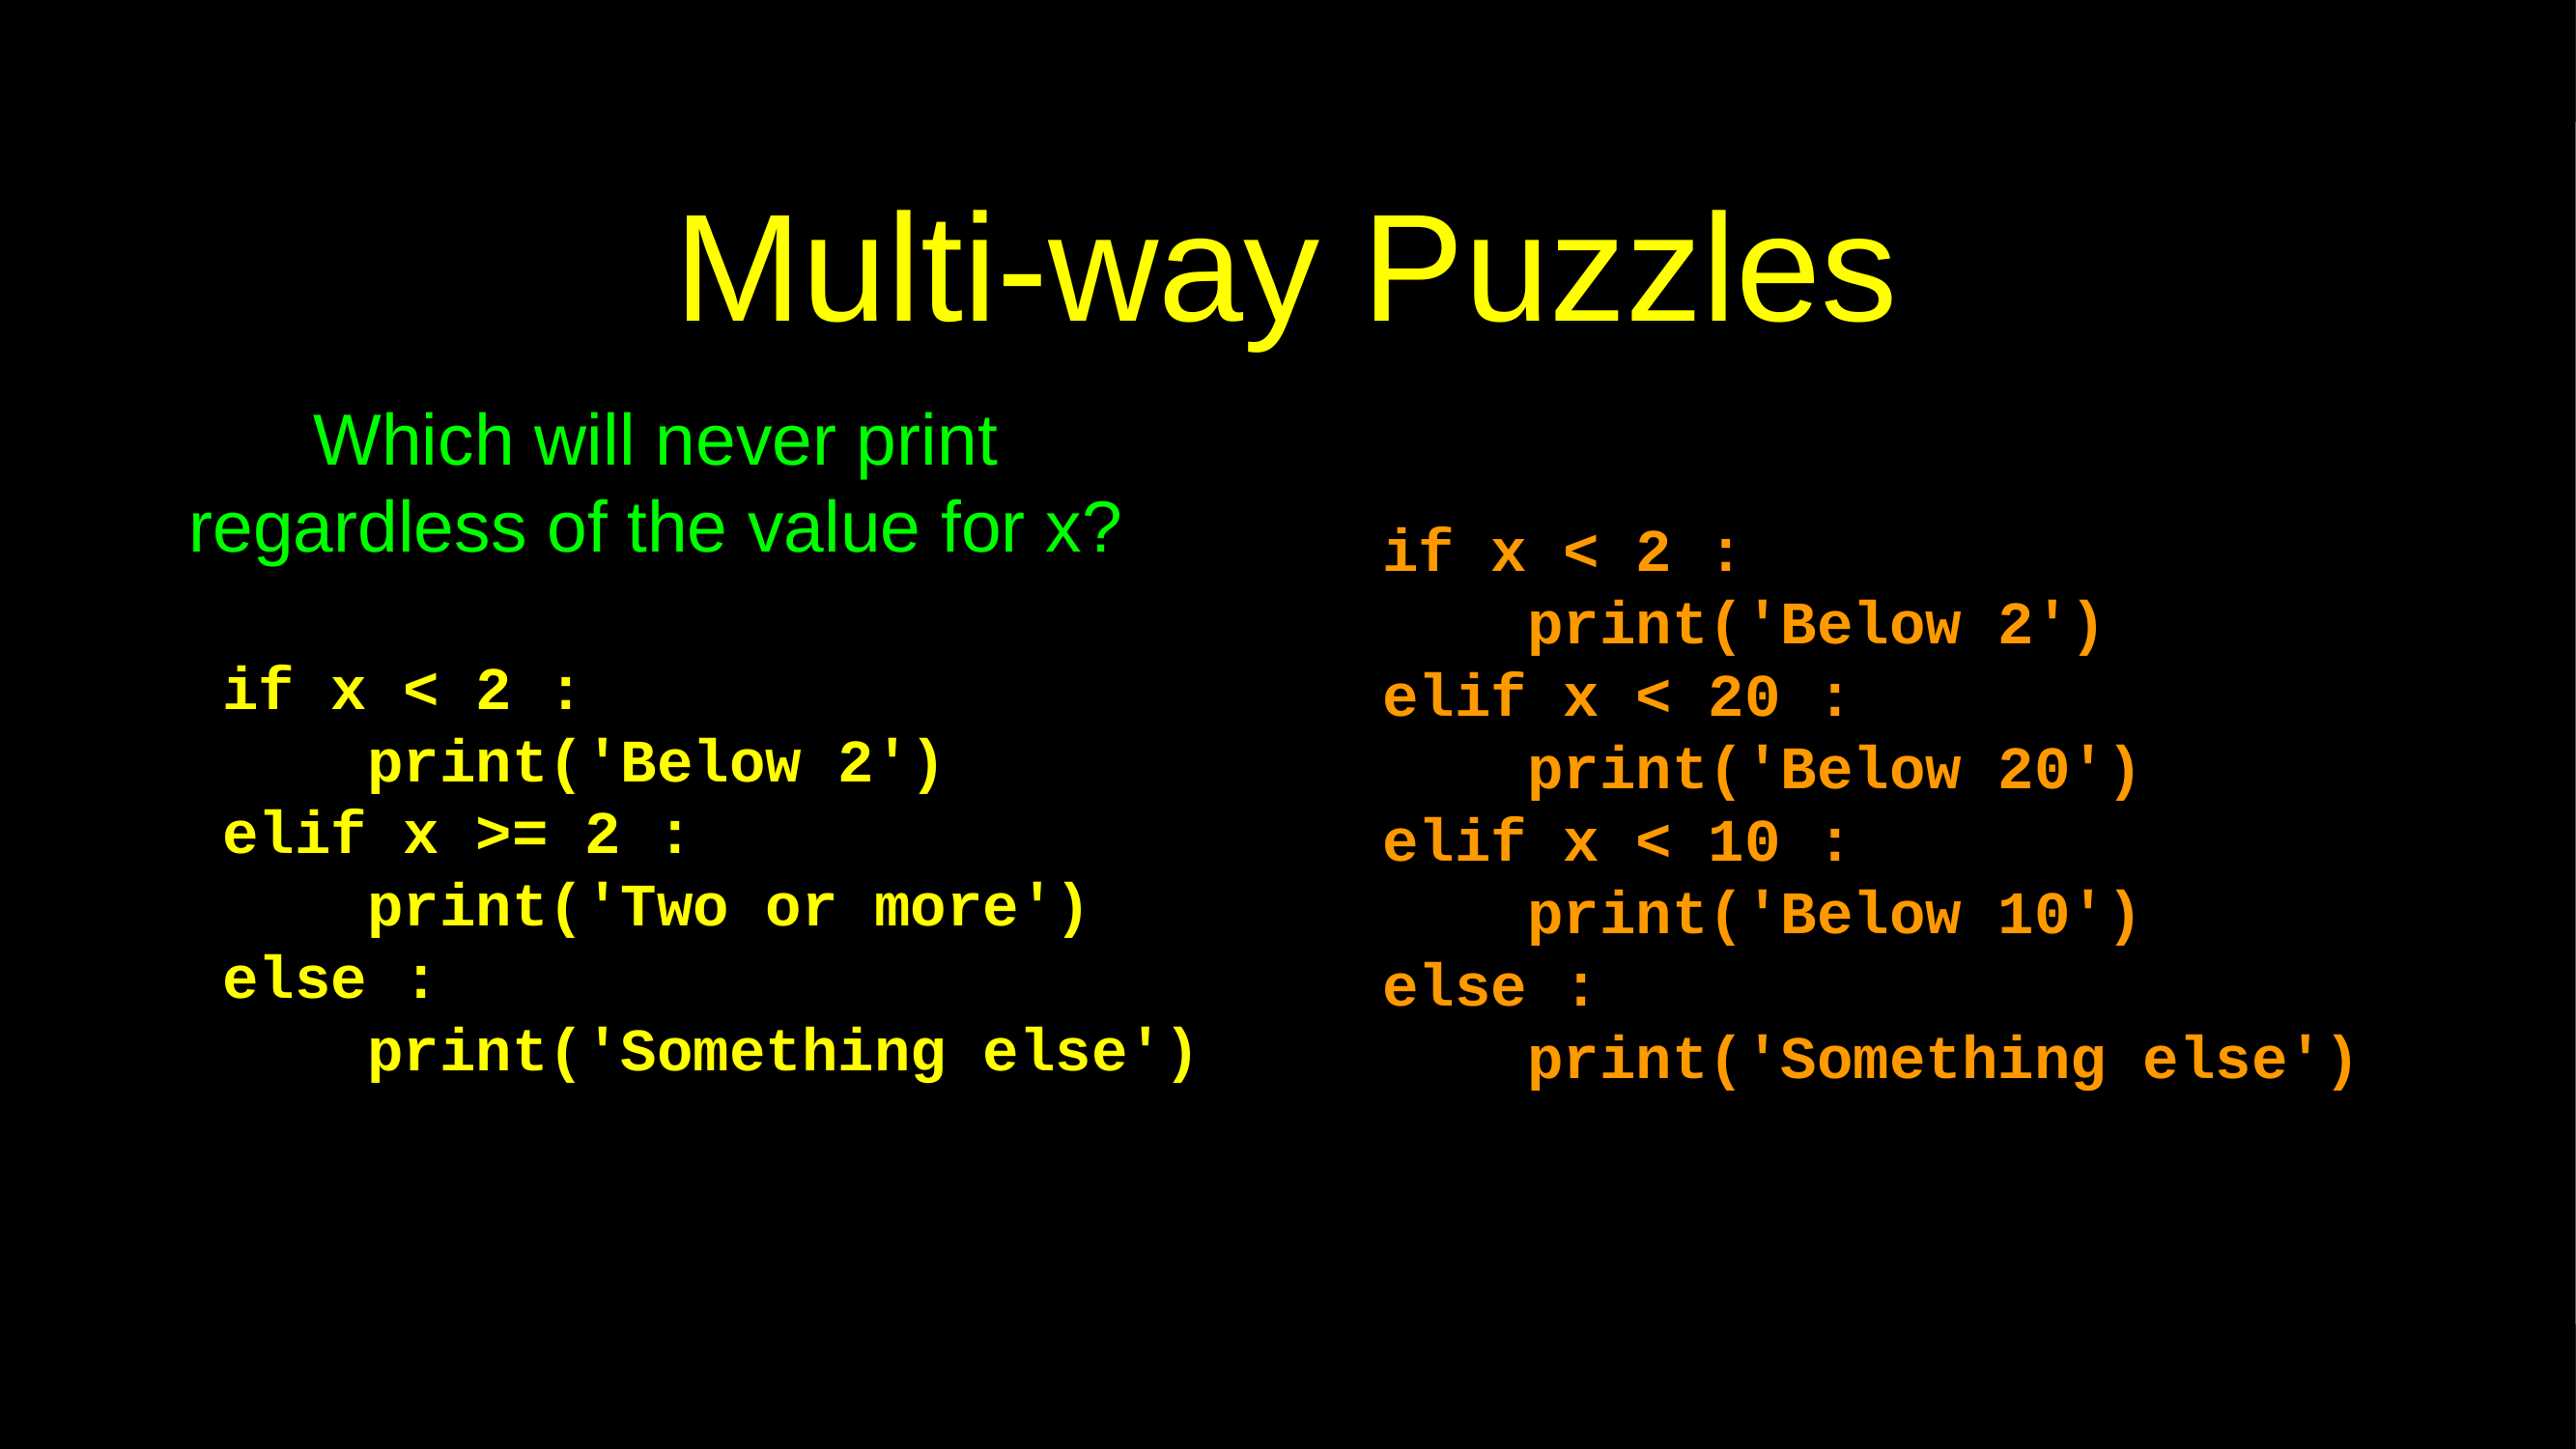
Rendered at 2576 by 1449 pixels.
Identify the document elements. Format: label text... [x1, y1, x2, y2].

title Multi-way Puzzles [183, 118, 2391, 403]
text_box if x < 2 : print('Below 2') elif x < 20 : print('Below 20') elif x < 10 : print('Below 10') else : print('Something else') [1382, 479, 2398, 1122]
text_box Which will never print regardless of the value for x? [146, 402, 1166, 556]
text_box if x < 2 : print('Below 2') elif x >= 2 : print('Two or more') else : print('Something else') [222, 611, 1261, 1122]
